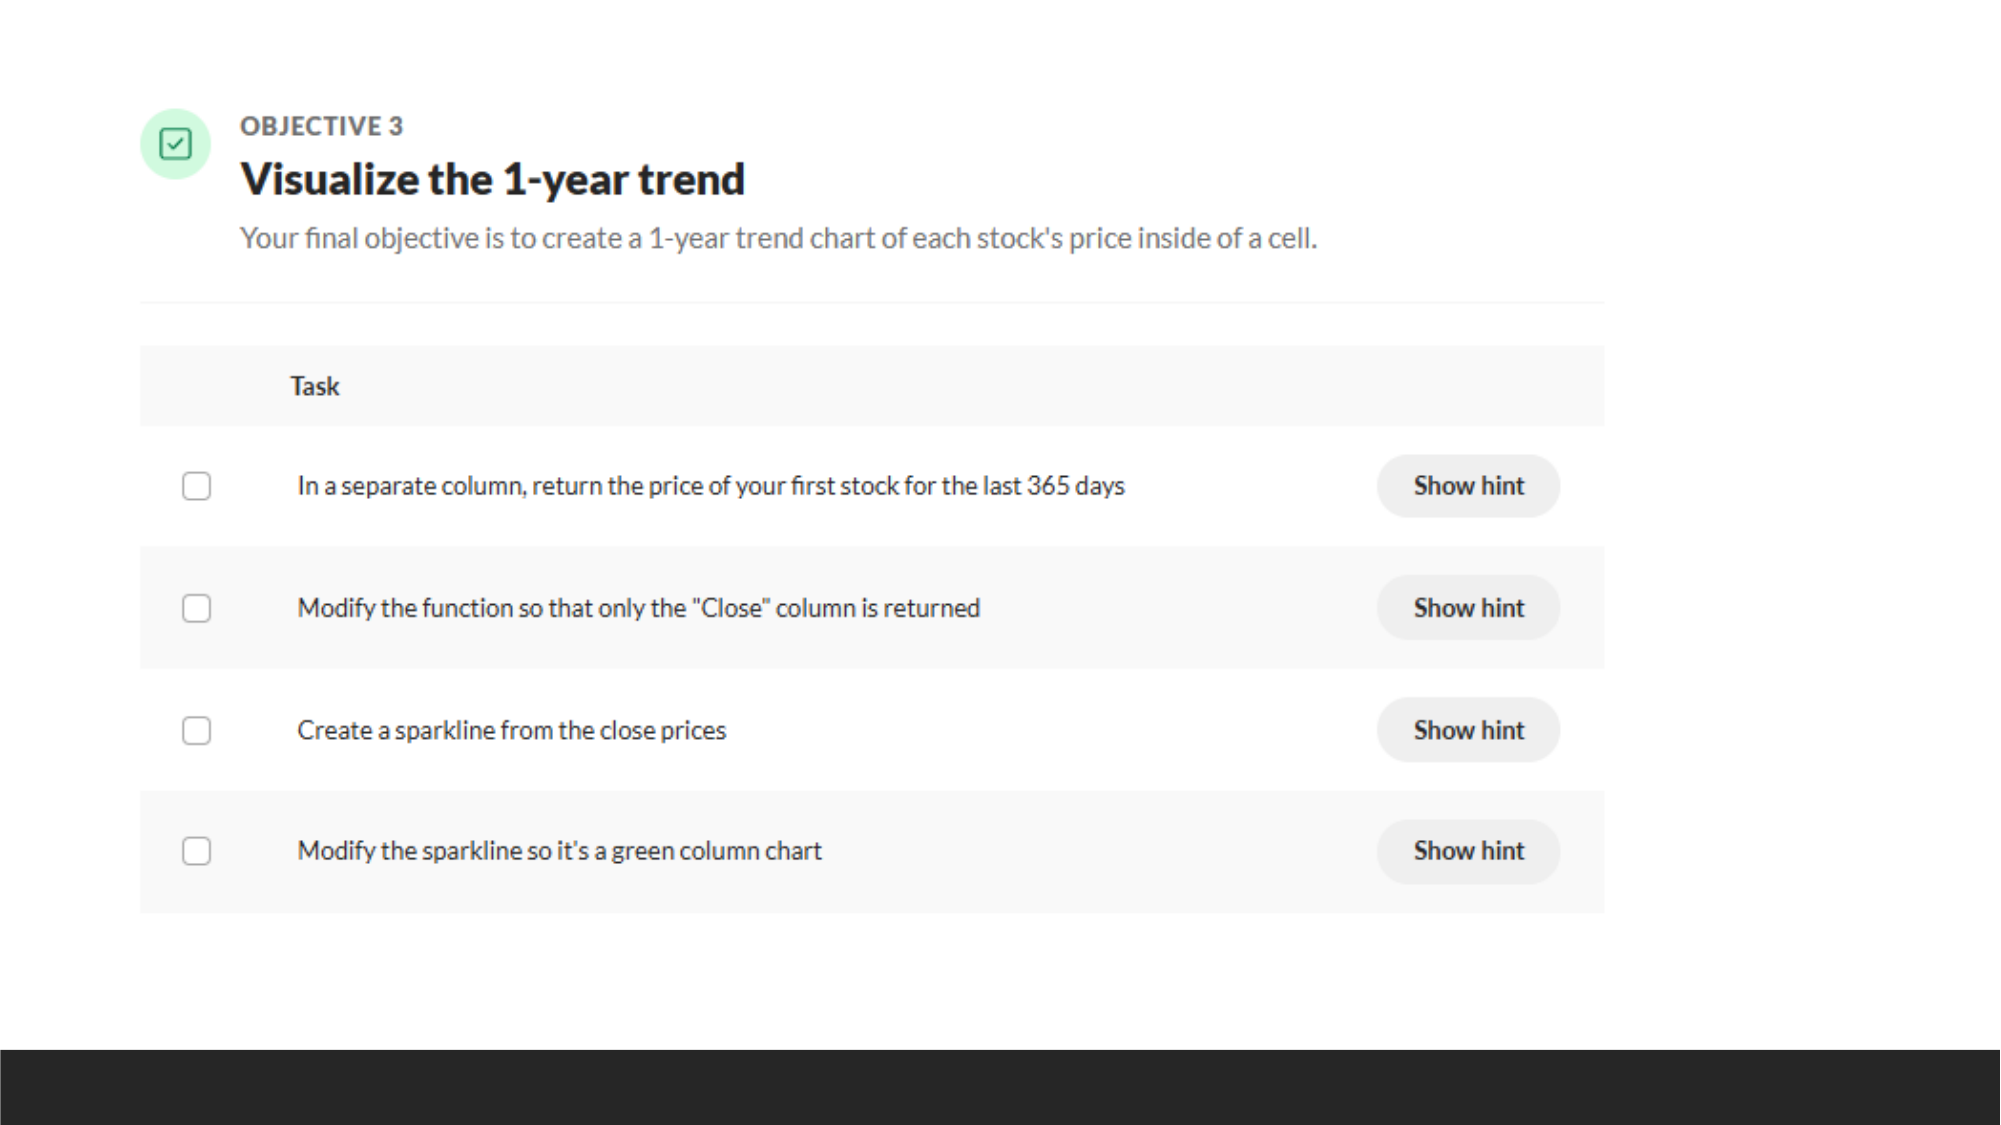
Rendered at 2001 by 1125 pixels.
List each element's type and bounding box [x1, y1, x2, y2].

picture [113, 90, 1621, 948]
